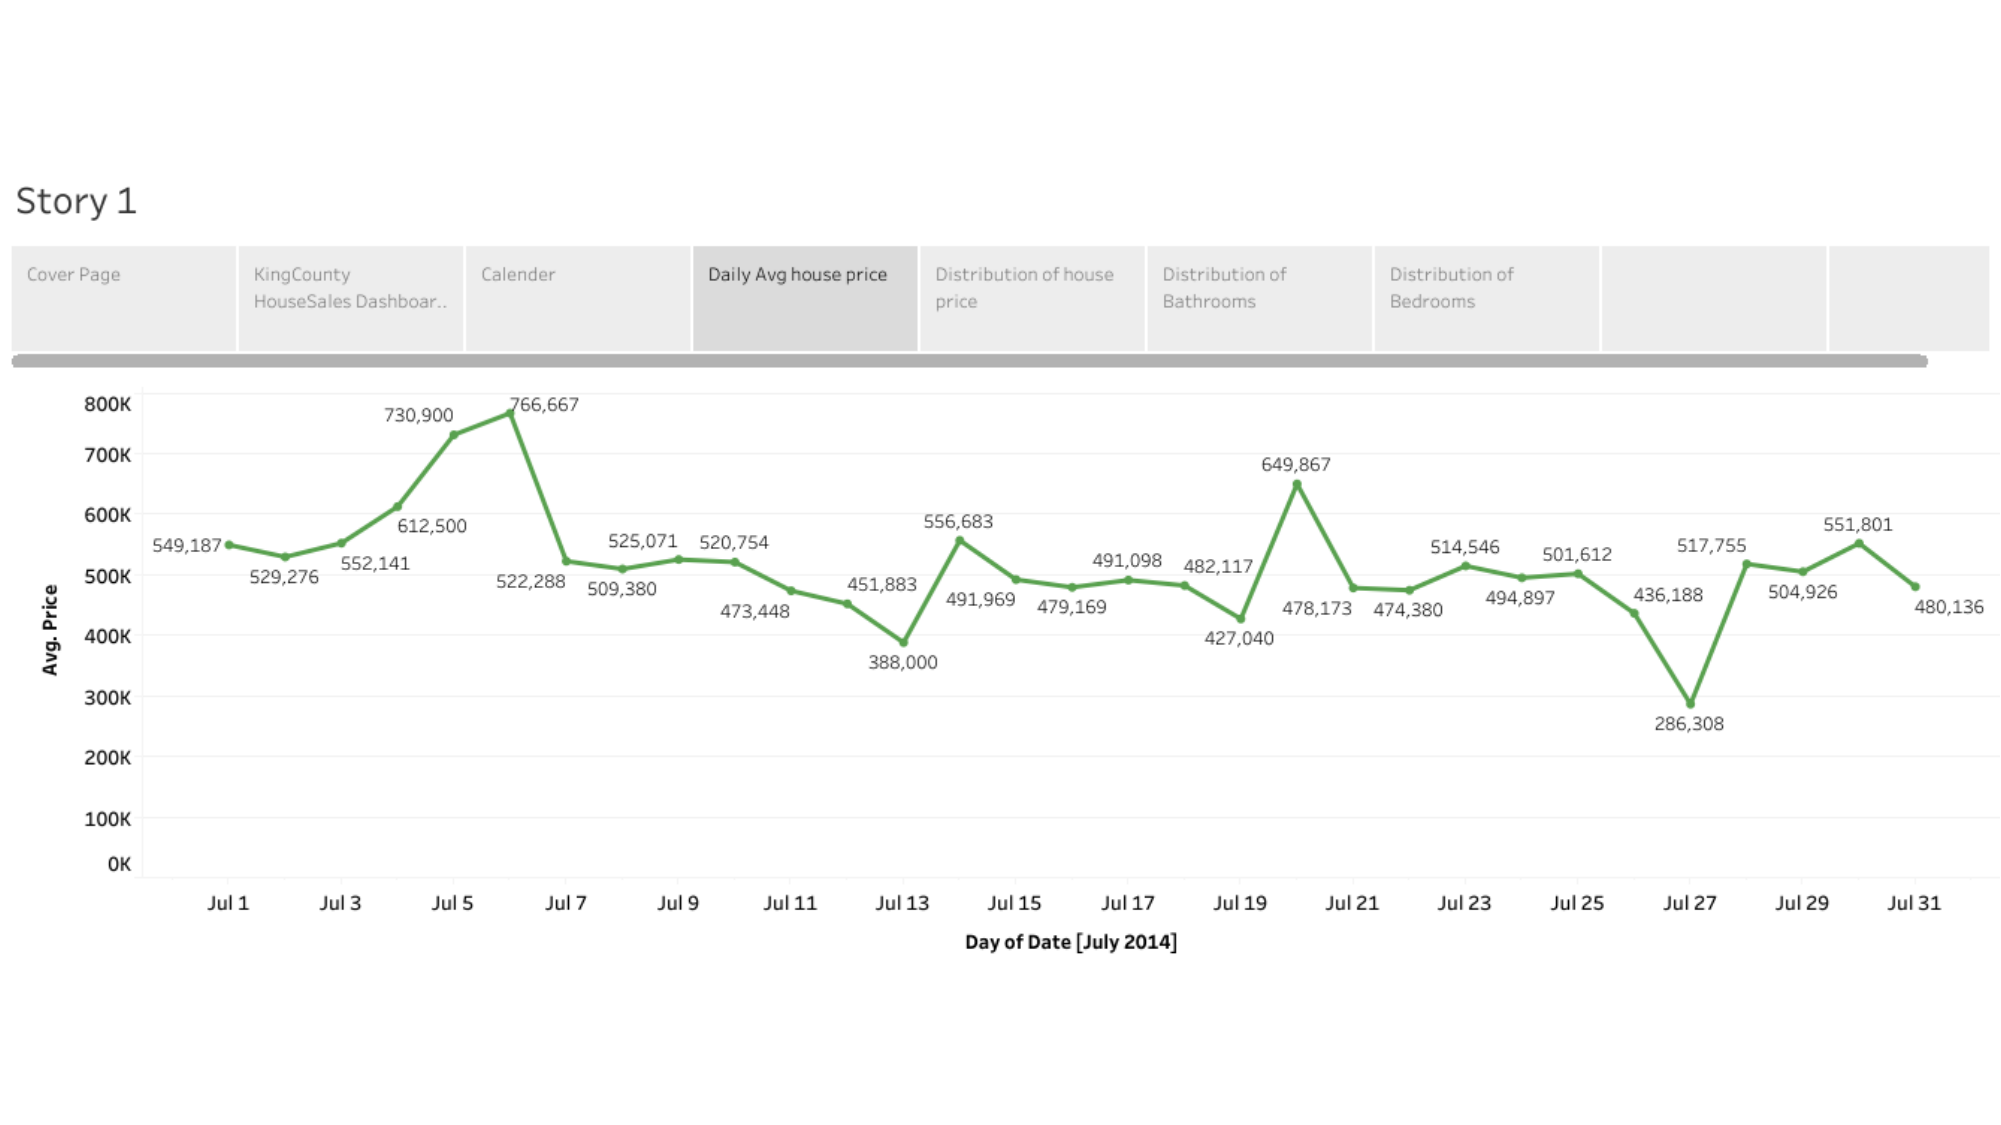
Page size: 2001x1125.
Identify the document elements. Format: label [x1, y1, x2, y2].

picture [0, 161, 2000, 964]
